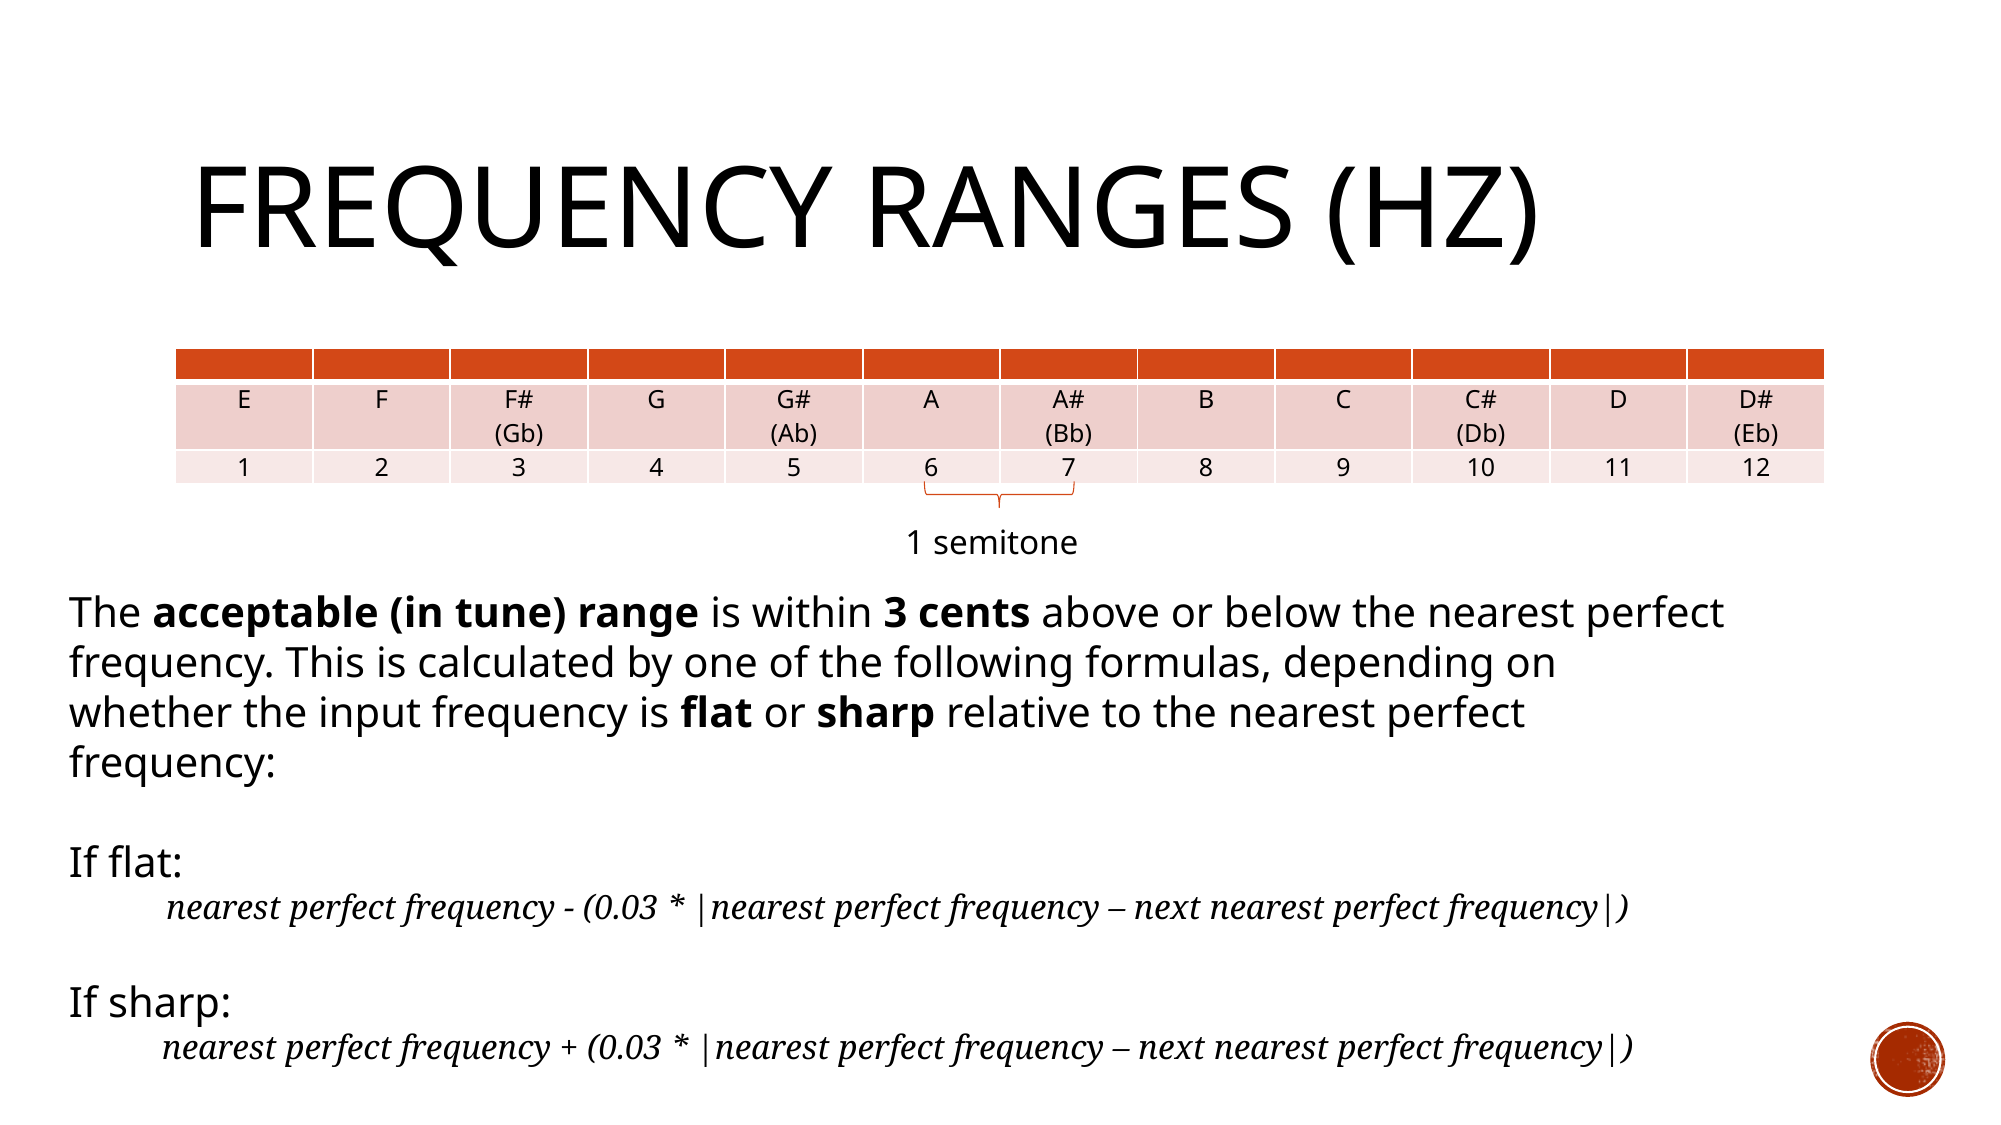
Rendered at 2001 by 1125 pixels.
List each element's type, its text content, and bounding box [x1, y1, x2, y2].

table_cell 6 [864, 451, 999, 483]
text_box The acceptable (in tune) range is within 3 cents above or below the nearest perfect frequency. This is calculated by one of the following formulas, depending on whether the input frequency is flat or sharp relative to the nearest perfect frequency: If flat: nearest perfect frequency - (0.03 * |nearest perfect frequency – next nearest perfect frequency|) If sharp: nearest perfect frequency + (0.03 * |nearest perfect frequency – next nearest perfect frequency|) [53, 578, 1744, 1125]
table_cell D# (Eb) [1688, 385, 1824, 449]
table_cell 2 [314, 451, 449, 483]
title frequency Ranges (HZ) [175, 79, 1826, 344]
table_header [1138, 349, 1274, 379]
table_header [1001, 349, 1137, 379]
table_header [451, 349, 587, 379]
table_cell 12 [1688, 451, 1824, 483]
table_cell 4 [589, 451, 724, 483]
table_header [1413, 349, 1549, 379]
text_box [923, 481, 1075, 509]
table_cell 1 [176, 451, 312, 483]
table_header [864, 349, 999, 379]
table_header [1551, 349, 1686, 379]
table_cell 11 [1551, 451, 1686, 483]
table_cell 10 [1413, 451, 1549, 483]
table_cell A# (Bb) [1001, 385, 1137, 449]
table_header [589, 349, 724, 379]
table_cell F# (Gb) [451, 385, 587, 449]
text_box 1 semitone [890, 513, 1110, 569]
table_cell 3 [451, 451, 587, 483]
table_header [314, 349, 449, 379]
table_cell A [864, 385, 999, 449]
table_cell E [176, 385, 312, 449]
table_cell G [589, 385, 724, 449]
table_header [1688, 349, 1824, 379]
table_header [726, 349, 862, 379]
table_cell B [1138, 385, 1274, 449]
table_cell 9 [1276, 451, 1411, 483]
table_cell 8 [1138, 451, 1274, 483]
table_cell G# (Ab) [726, 385, 862, 449]
table_cell D [1551, 385, 1686, 449]
table_cell F [314, 385, 449, 449]
table_cell 5 [726, 451, 862, 483]
table_header [1276, 349, 1411, 379]
table_cell C [1276, 385, 1411, 449]
table_cell 7 [1001, 451, 1137, 483]
table_cell C# (Db) [1413, 385, 1549, 449]
table_header [176, 349, 312, 379]
